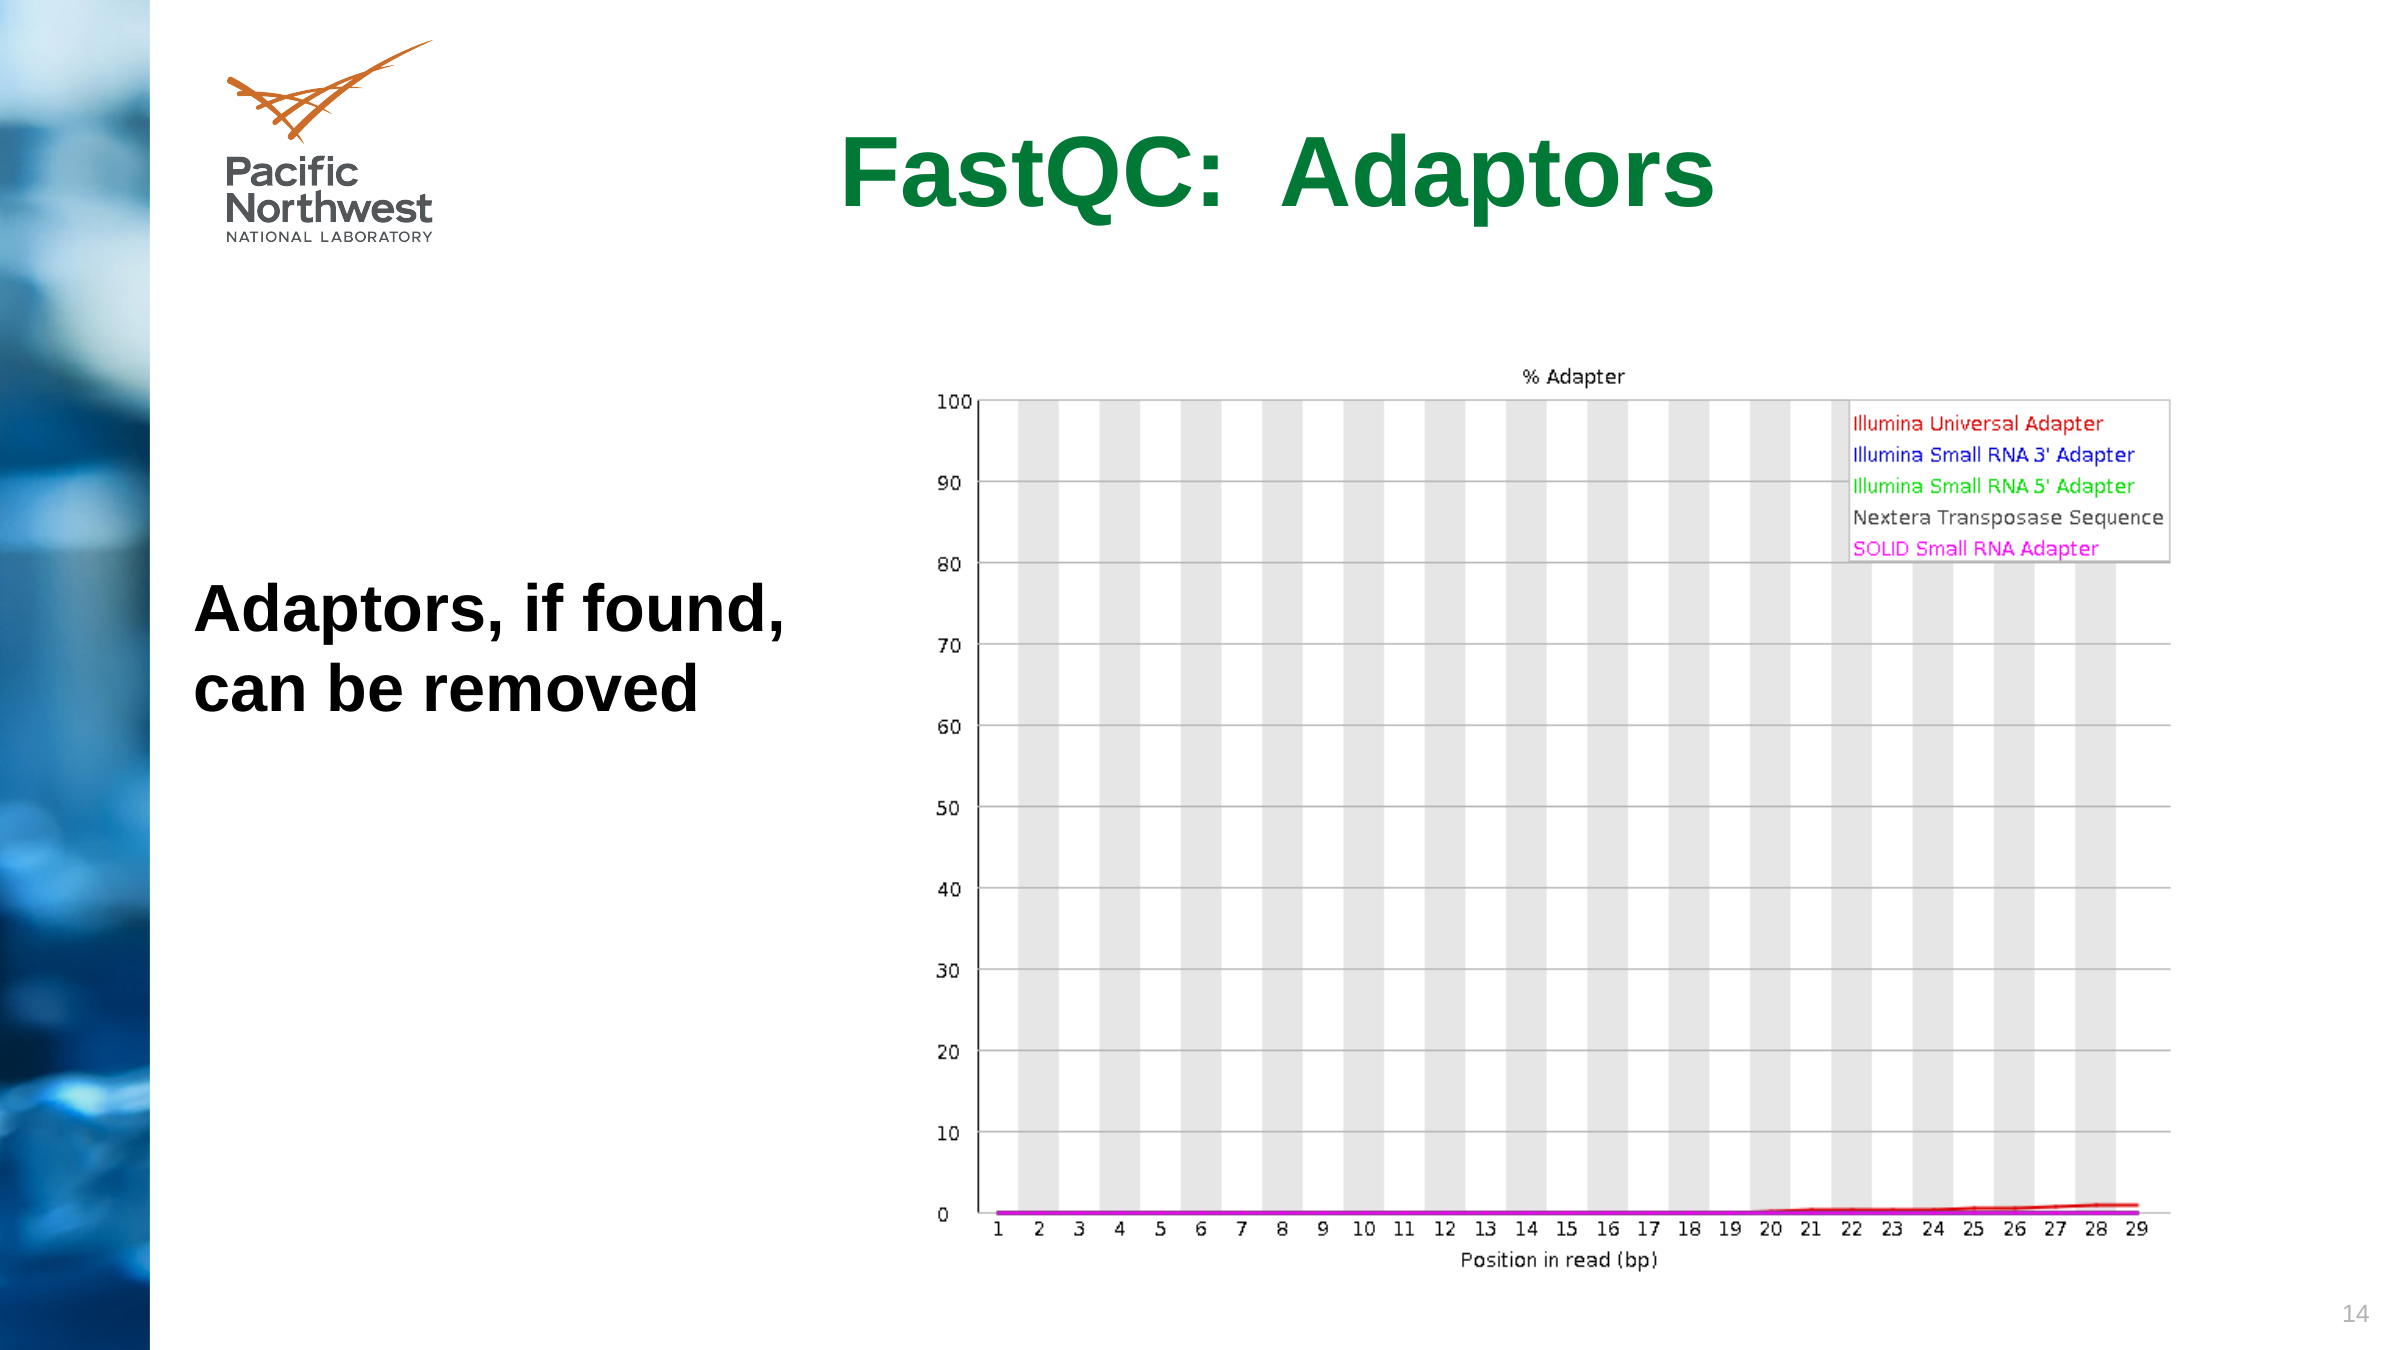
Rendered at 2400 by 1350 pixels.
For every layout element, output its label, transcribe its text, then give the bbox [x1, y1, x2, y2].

text_box FastQC: Adaptors [824, 98, 1733, 234]
picture [225, 38, 435, 244]
slide_number 14 [2295, 1275, 2370, 1350]
picture [0, 0, 149, 1350]
text_box Adaptors, if found, can be removed [178, 557, 820, 732]
picture [934, 337, 2185, 1275]
